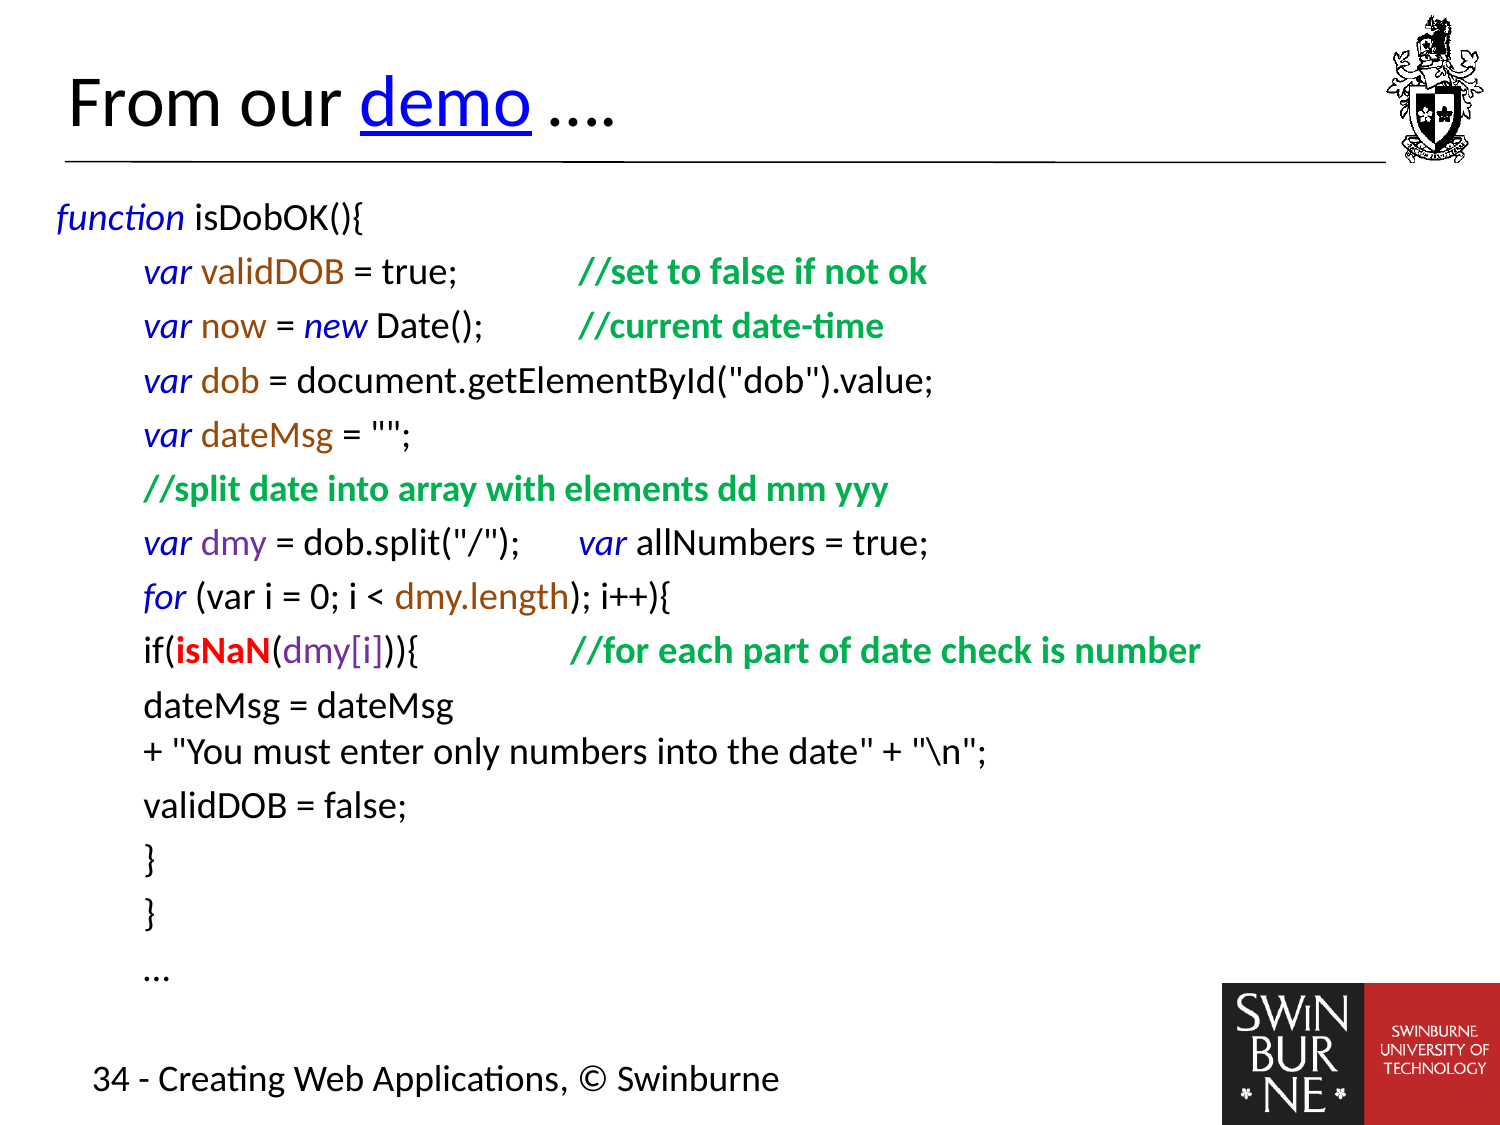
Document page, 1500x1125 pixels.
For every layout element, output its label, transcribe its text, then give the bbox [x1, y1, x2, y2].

picture [1222, 983, 1500, 1125]
picture [1386, 15, 1484, 163]
text_box [41, 184, 1459, 1005]
title From our demo …. [53, 45, 1425, 149]
